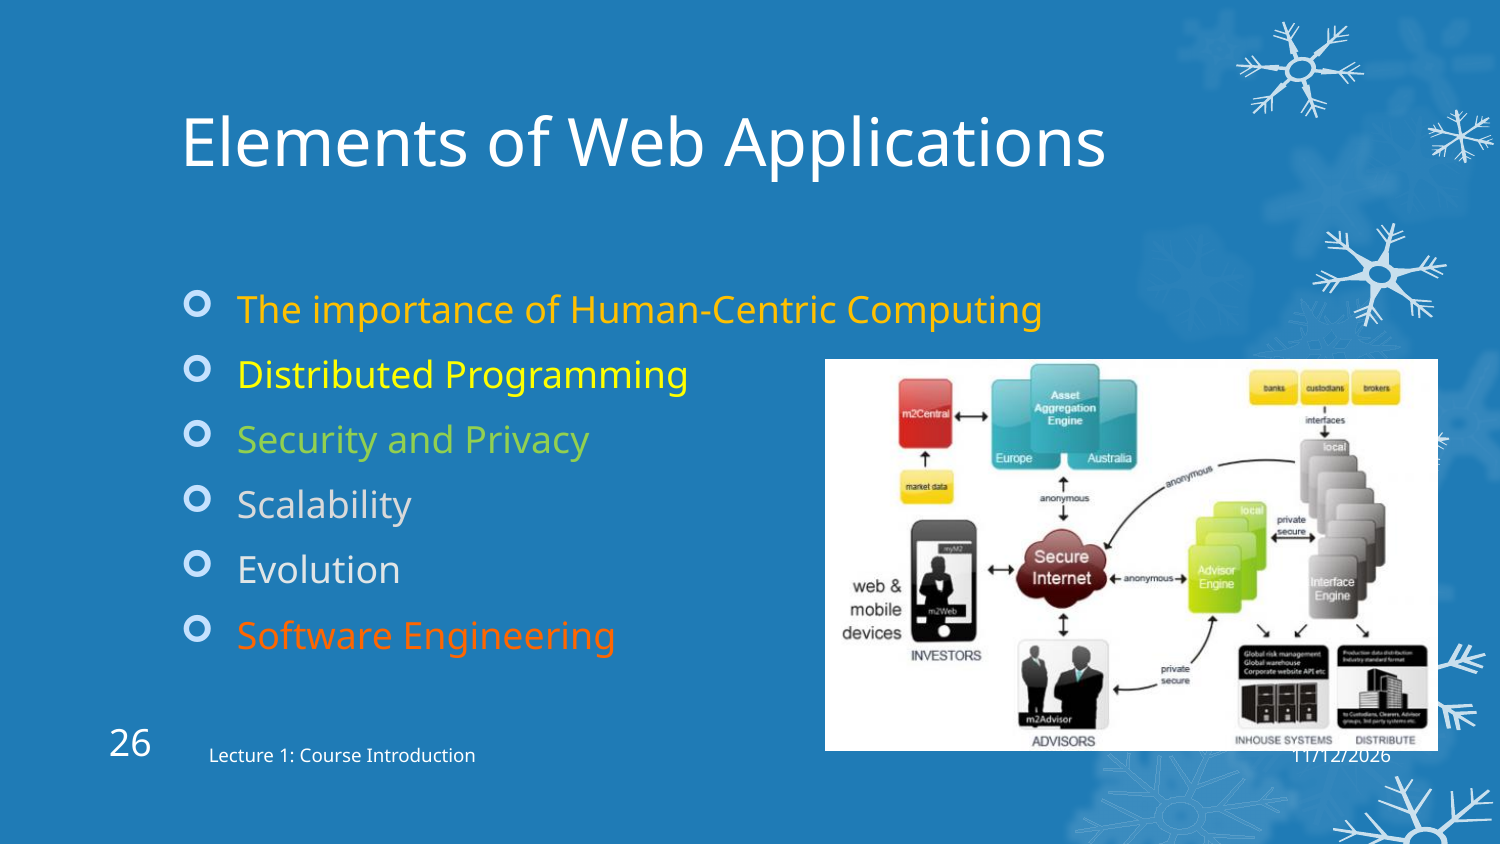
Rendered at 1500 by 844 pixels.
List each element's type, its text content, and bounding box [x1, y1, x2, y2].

footer Lecture 1: Course Introduction [194, 732, 1056, 778]
title Elements of Web Applications [165, 83, 1335, 197]
slide_number 26 [93, 732, 194, 778]
picture [824, 358, 1438, 751]
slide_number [1056, 761, 1406, 778]
list The importance of Human-Centric Computing Distributed Programming Security and Privacy Scalability Evolution Software Engineering [165, 222, 1335, 721]
